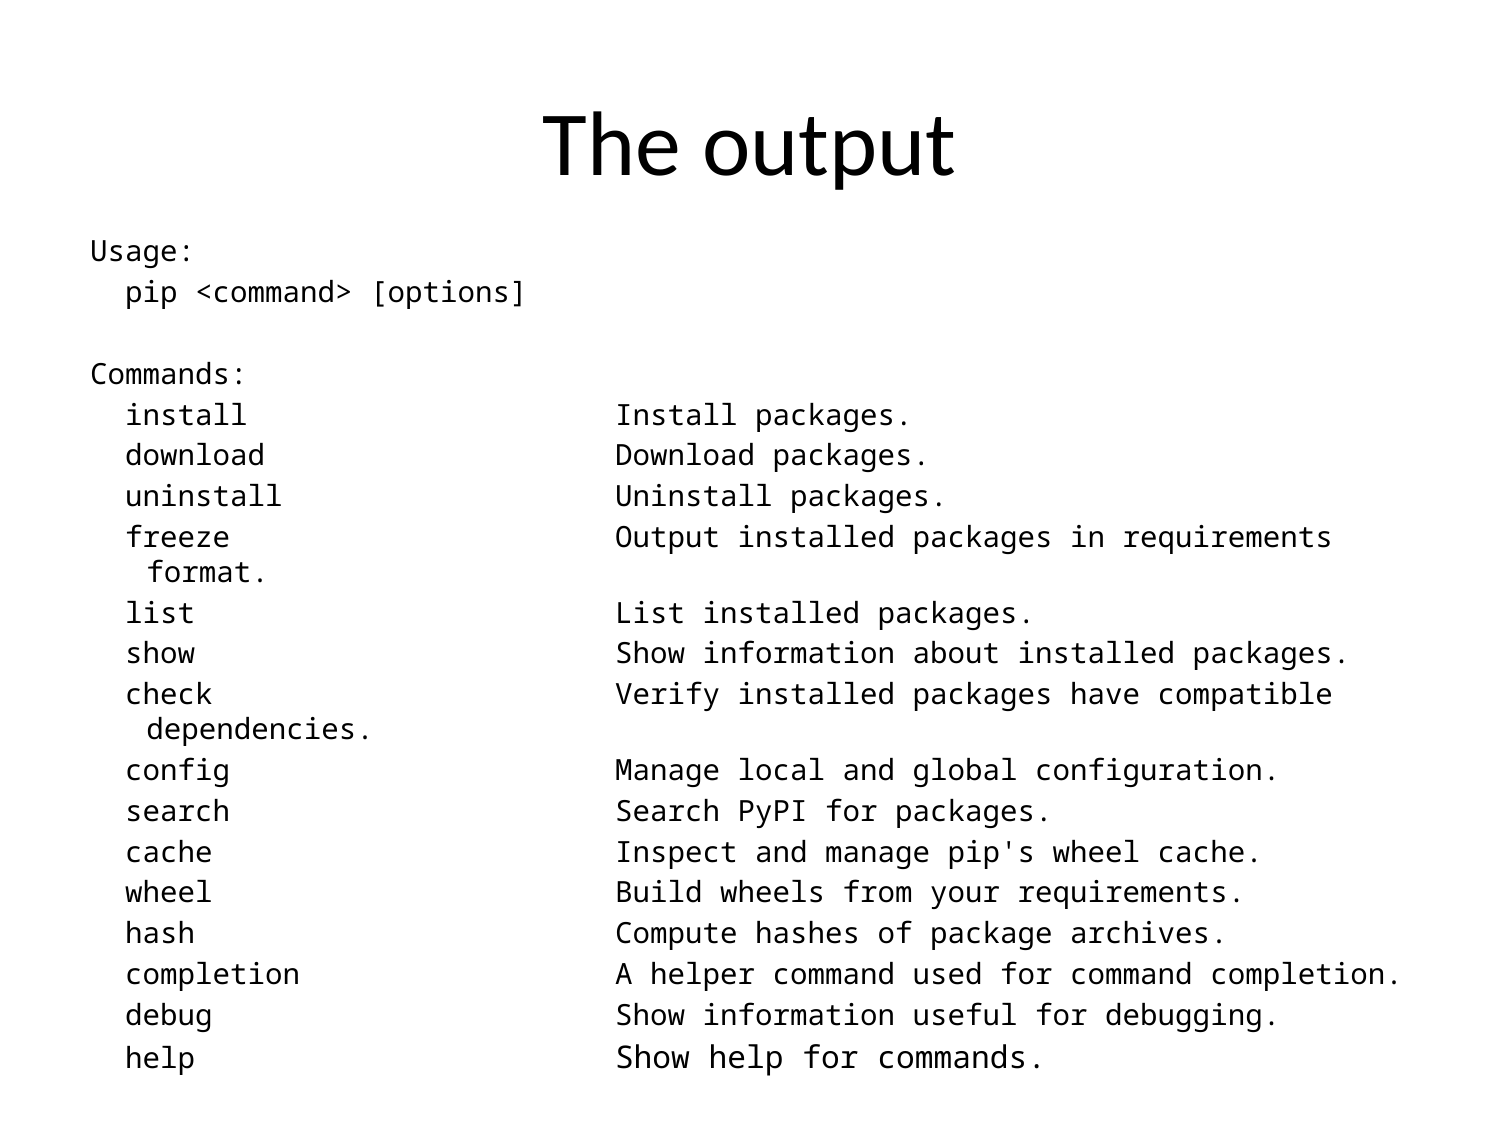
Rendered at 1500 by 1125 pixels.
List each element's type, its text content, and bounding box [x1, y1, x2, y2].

list Usage: pip <command> [options] Commands: install Install packages. download Download packages. uninstall Uninstall packages. freeze Output installed packages in requirements format. list List installed packages. show Show information about installed packages. check Verify installed packages have compatible dependencies. config Manage local and global configuration. search Search PyPI for packages. cache Inspect and manage pip's wheel cache. wheel Build wheels from your requirements. hash Compute hashes of package archives. completion A helper command used for command completion. debug Show information useful for debugging. help Show help for commands. [75, 224, 1438, 1075]
title The output [75, 45, 1425, 224]
